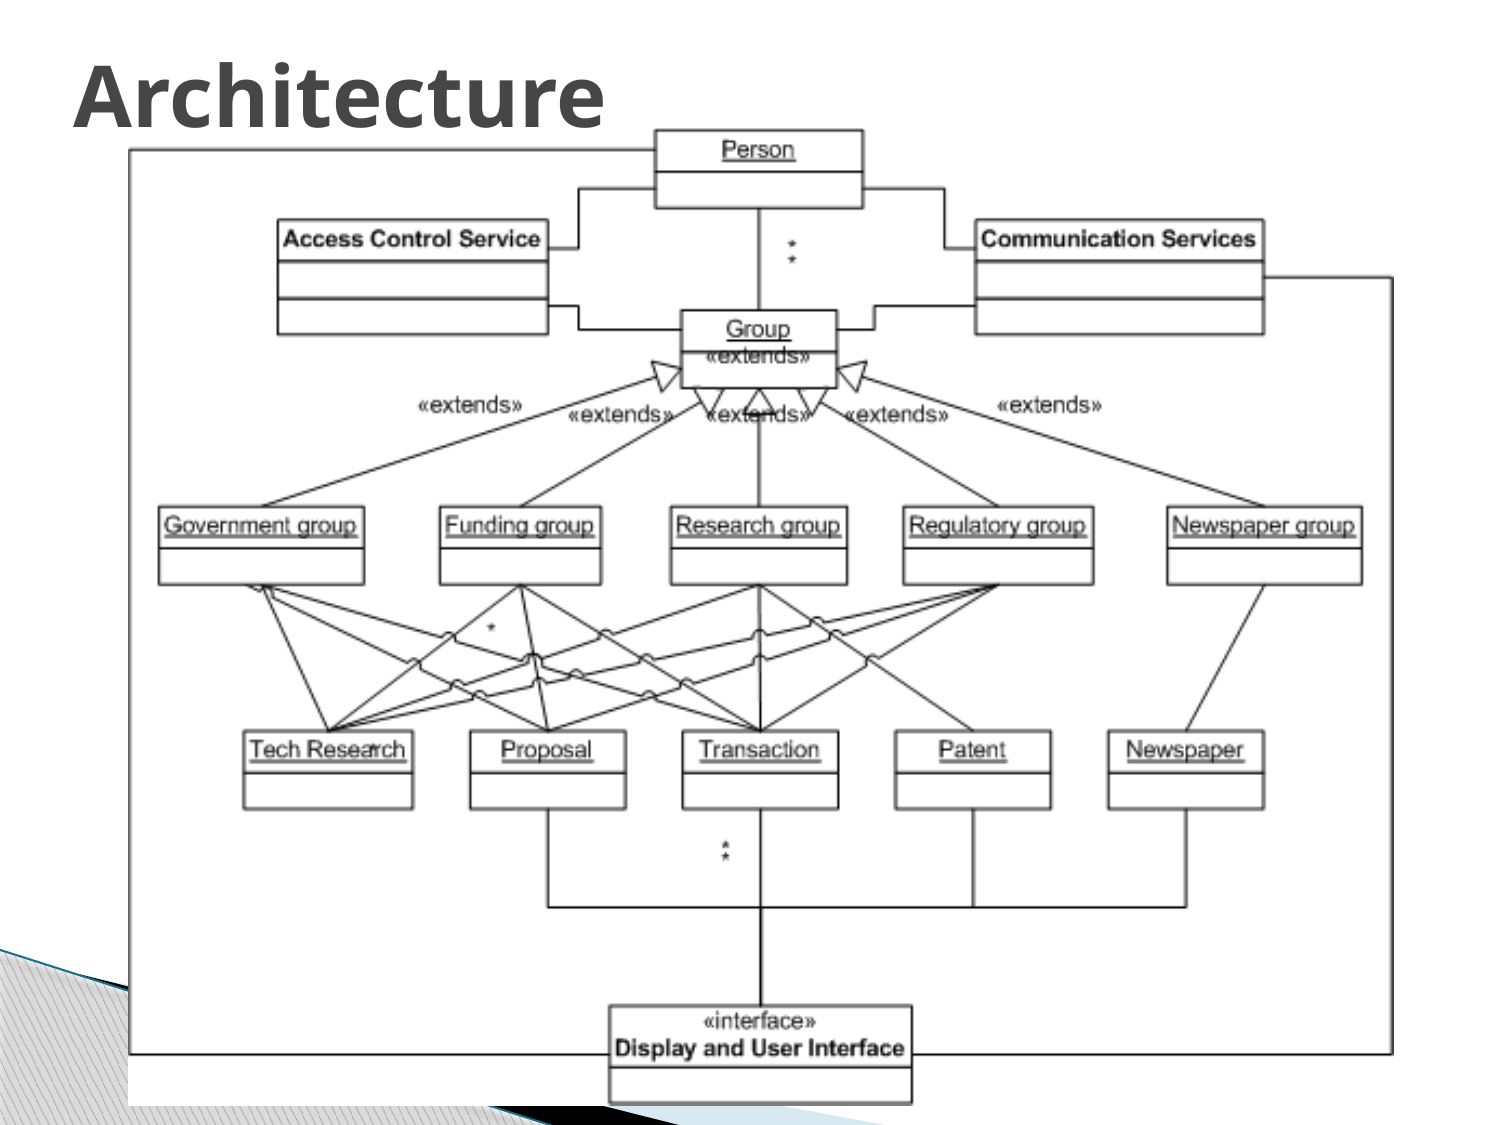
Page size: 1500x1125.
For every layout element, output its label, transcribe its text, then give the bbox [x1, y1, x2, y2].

title Architecture [58, 0, 1409, 188]
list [128, 128, 1394, 1106]
